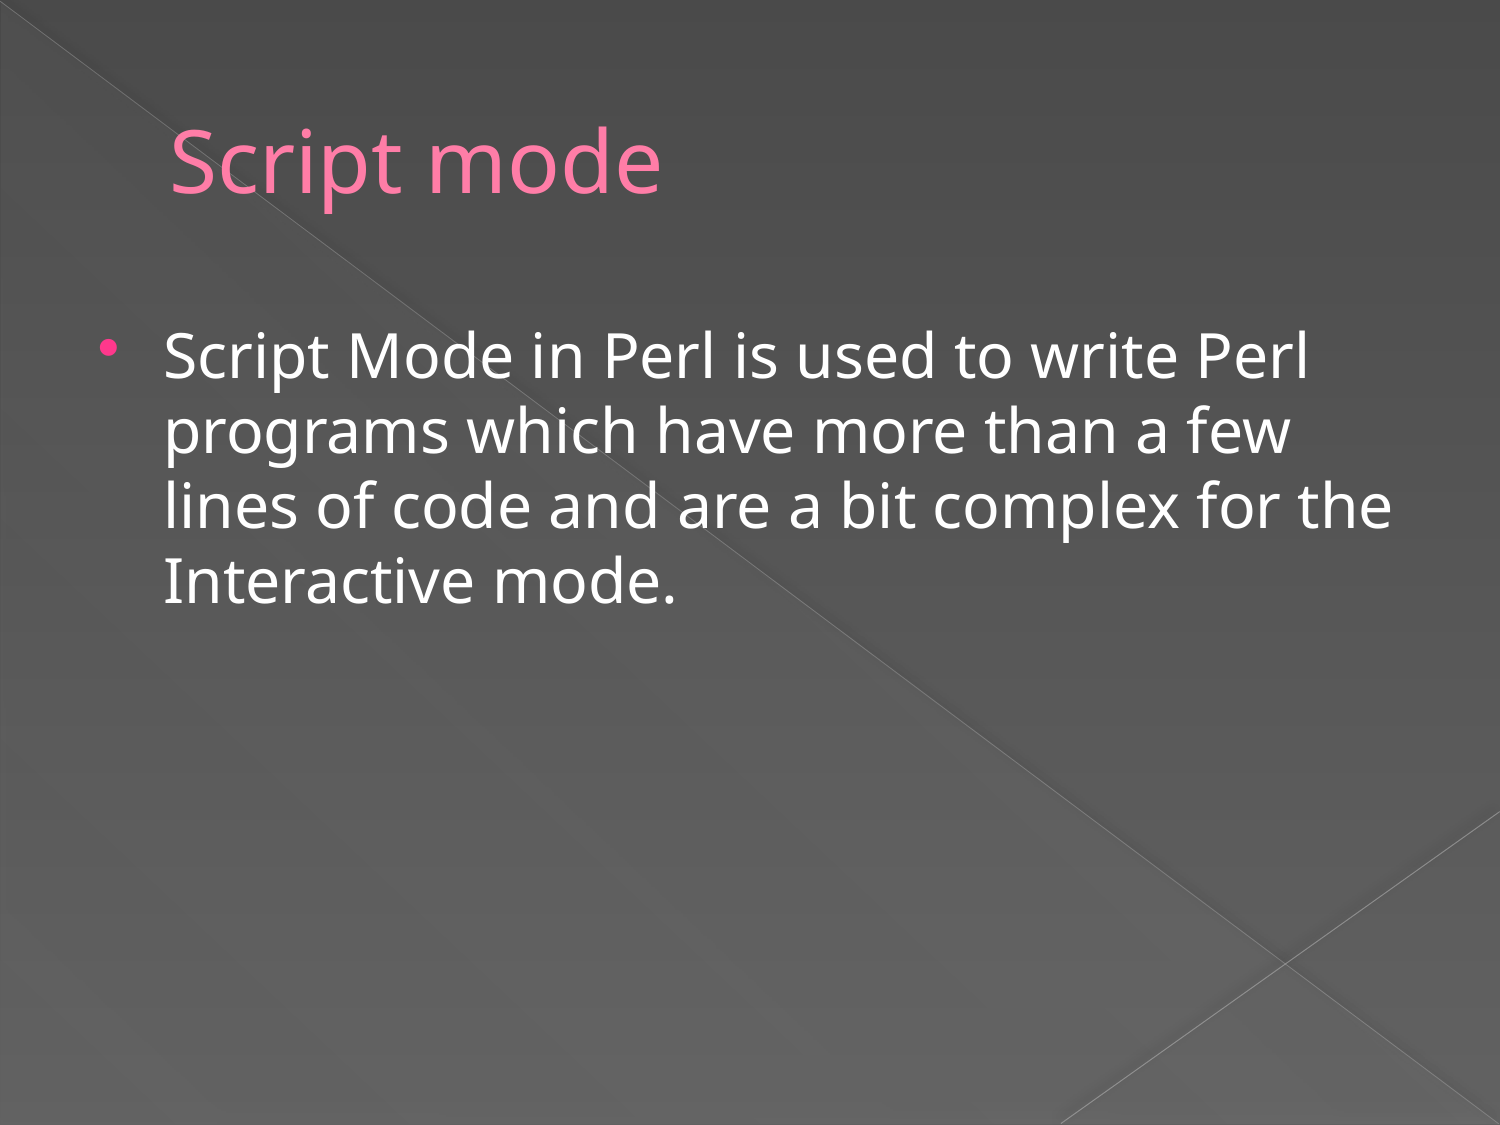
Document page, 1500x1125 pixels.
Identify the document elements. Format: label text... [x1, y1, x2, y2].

title Script mode [75, 43, 1425, 274]
list Script Mode in Perl is used to write Perl programs which have more than a few lines of code and are a bit complex for the Interactive mode. [75, 308, 1425, 1059]
